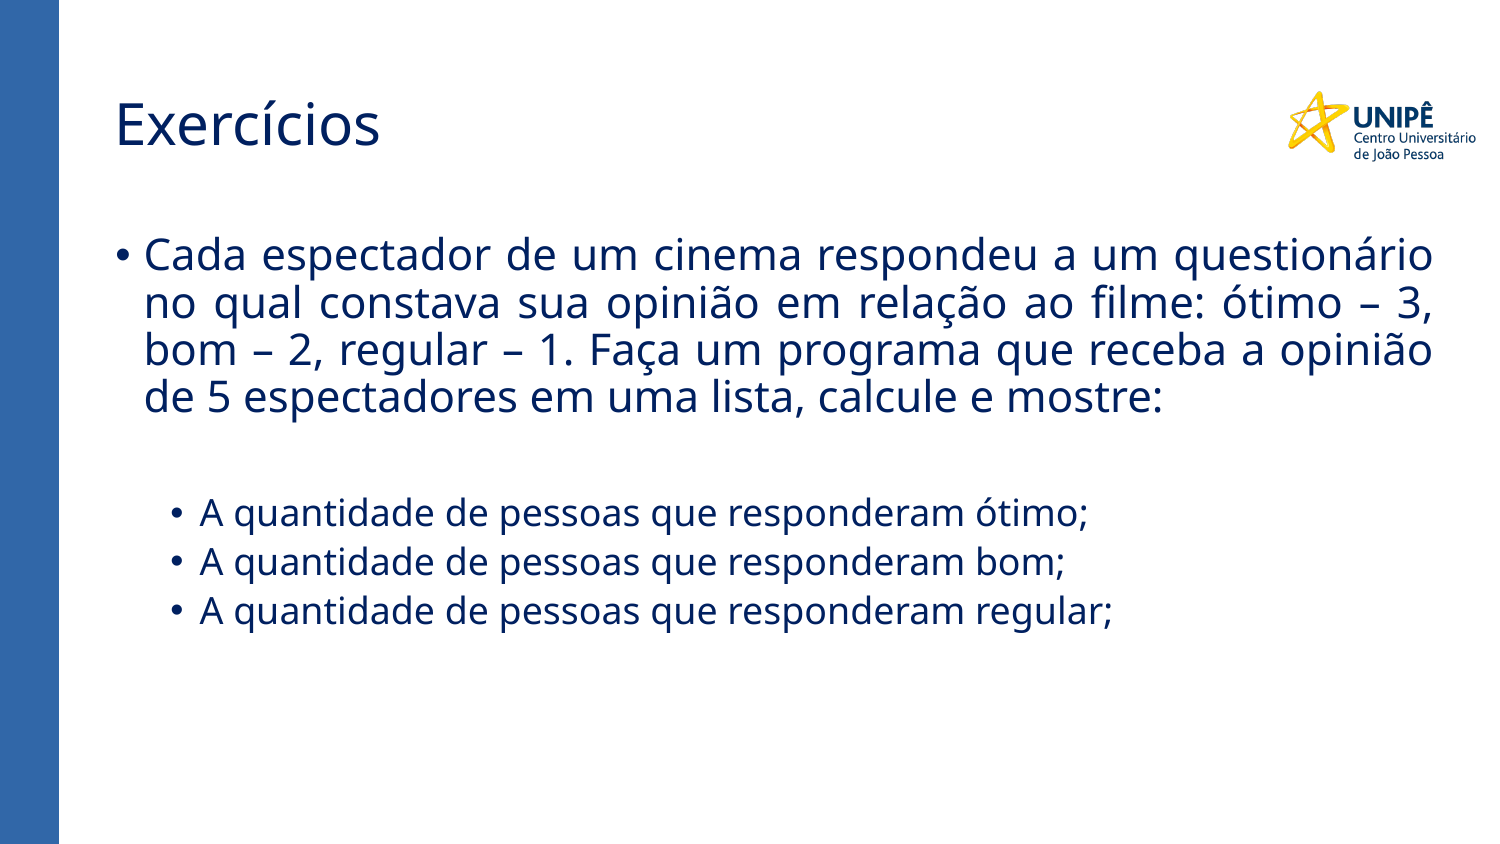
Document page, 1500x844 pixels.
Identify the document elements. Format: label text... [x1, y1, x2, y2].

title Exercícios [103, 44, 1397, 208]
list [0, 0, 59, 844]
picture [1287, 91, 1476, 162]
text_box Cada espectador de um cinema respondeu a um questionário no qual constava sua opinião em relação ao filme: ótimo – 3, bom – 2, regular – 1. Faça um programa que receba a opinião de 5 espectadores em uma lista, calcule e mostre: A quantidade de pessoas que responderam ótimo; A quantidade de pessoas que responderam bom; A quantidade de pessoas que responderam regular; [103, 227, 1446, 753]
